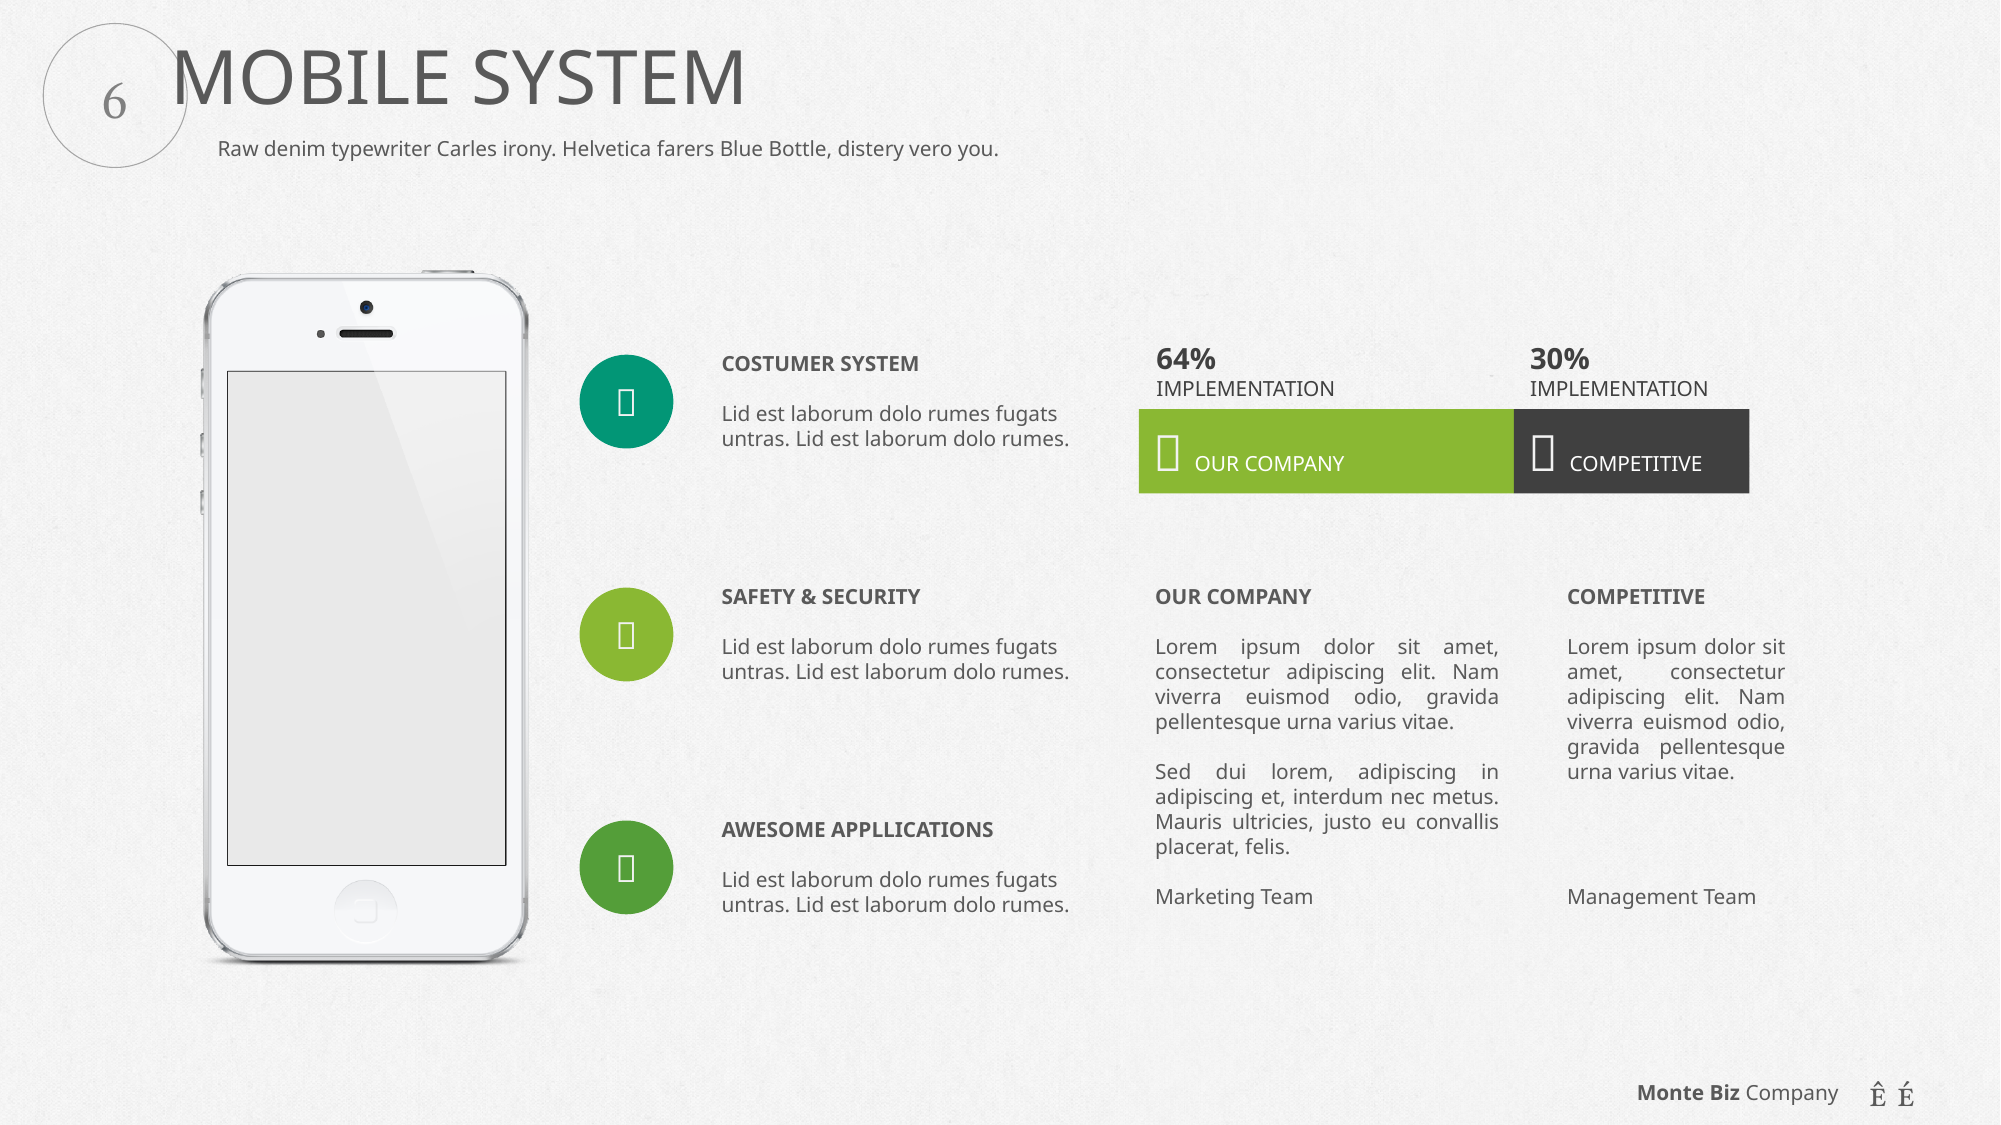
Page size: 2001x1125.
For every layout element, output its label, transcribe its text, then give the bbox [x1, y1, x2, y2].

text_box Raw denim typewriter Carles irony. Helvetica farers Blue Bottle, distery vero you. [202, 128, 1014, 169]
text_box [579, 343, 1103, 460]
text_box  COMPETITIVE [1513, 408, 1750, 494]
text_box 64% IMPLEMENTATION [1141, 332, 1351, 408]
text_box  OUR COMPANY [0, 0, 2000, 1125]
picture [193, 262, 541, 973]
text_box Monte Biz Company [1622, 1071, 1854, 1112]
text_box  [42, 22, 182, 169]
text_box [579, 576, 1103, 693]
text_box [579, 809, 1103, 926]
text_box 30% IMPLEMENTATION [1515, 332, 1724, 408]
text_box OUR COMPANY Lorem ipsum dolor sit amet, consectetur adipiscing elit. Nam viverra euismod odio, gravida pellentesque urna varius vitae. Sed dui lorem, adipiscing in adipiscing et, interdum nec metus. Mauris ultricies, justo eu convallis placerat, felis. Marketing Team [1140, 576, 1514, 916]
text_box   [1854, 1061, 1979, 1122]
text_box MOBILE SYSTEM [155, 22, 764, 127]
text_box COMPETITIVE Lorem ipsum dolor sit amet, consectetur adipiscing elit. Nam viverra euismod odio, gravida pellentesque urna varius vitae. Management Team [1552, 576, 1800, 916]
